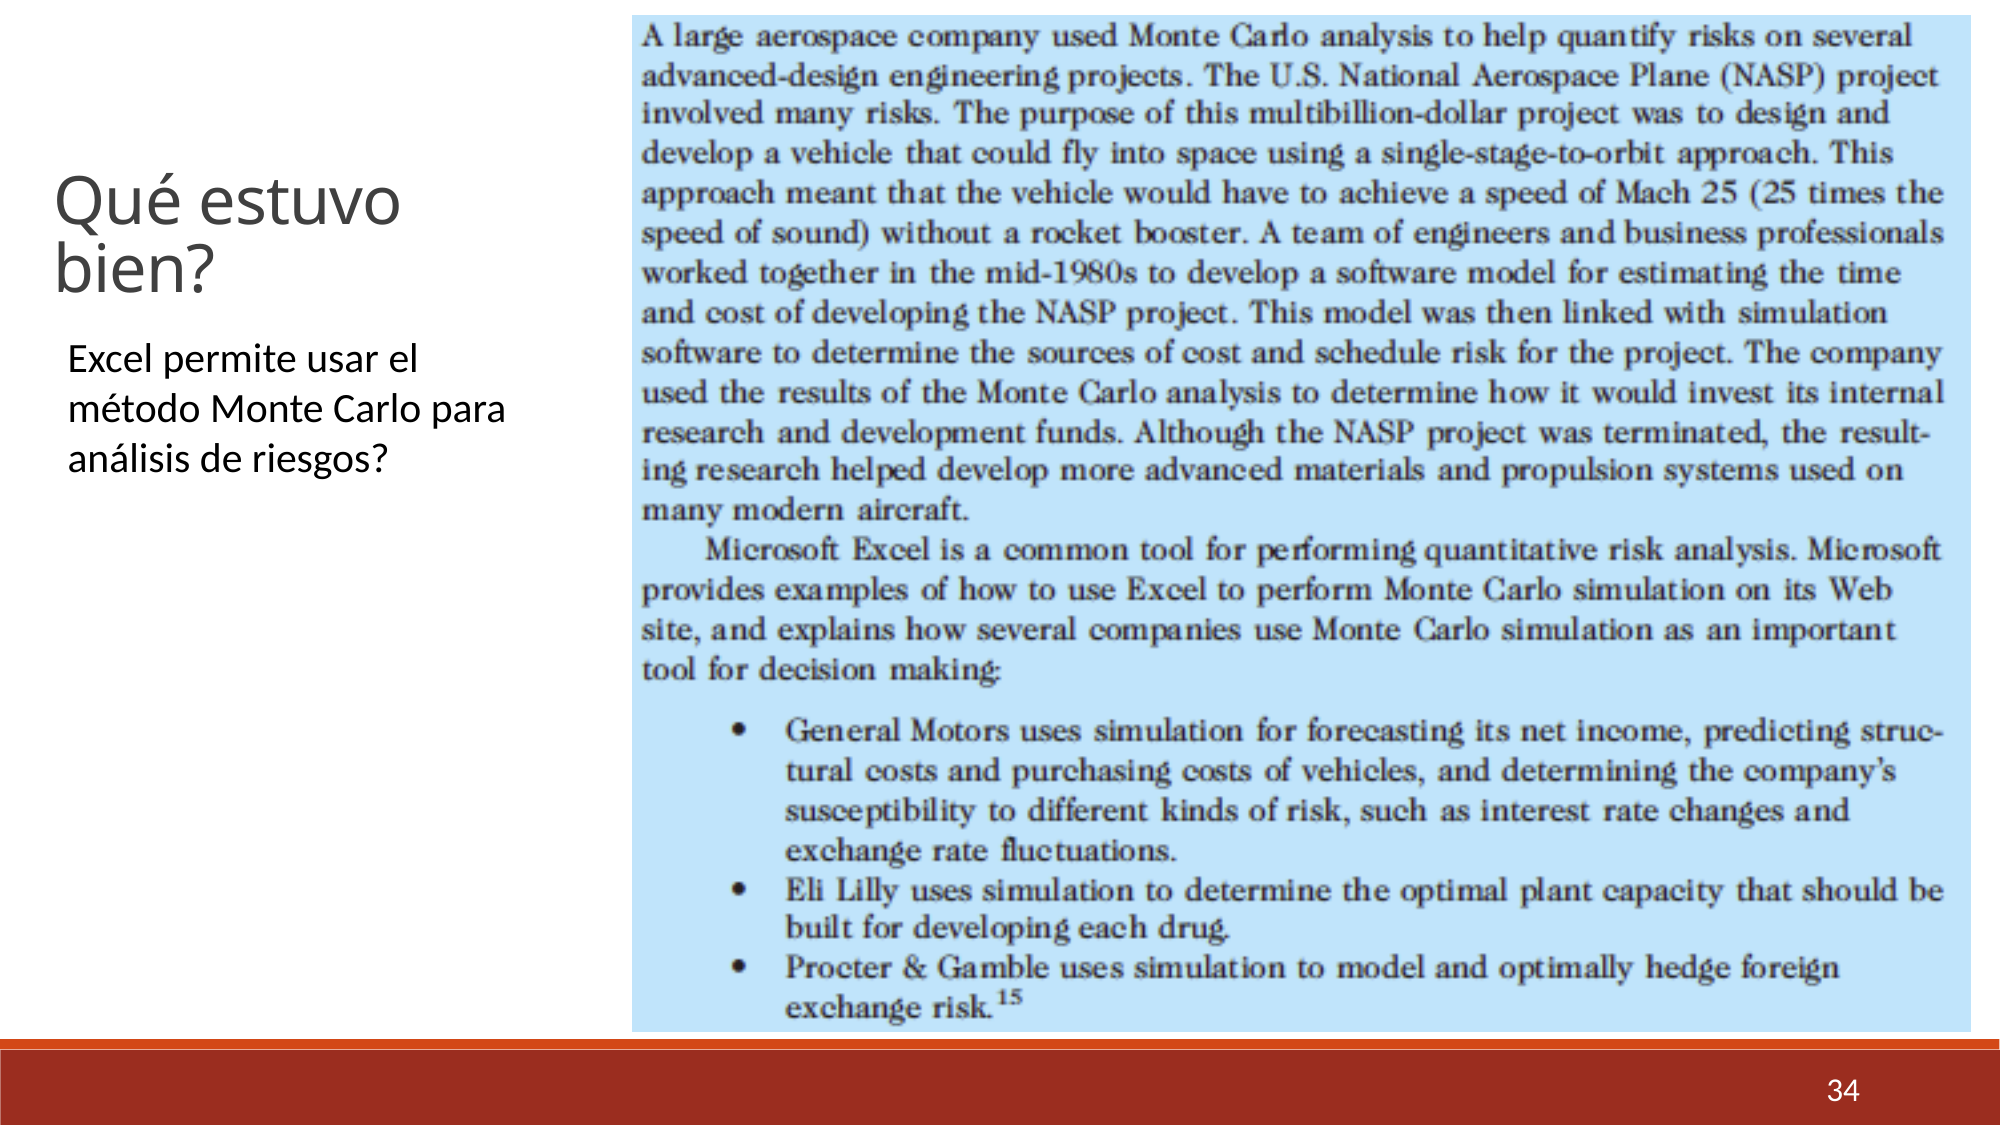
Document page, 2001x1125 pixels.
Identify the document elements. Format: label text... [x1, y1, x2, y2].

picture [631, 15, 1971, 1033]
text_box Qué estuvo bien? [38, 162, 579, 324]
text_box Excel permite usar el método Monte Carlo para análisis de riesgos? [52, 323, 565, 488]
slide_number 34 [126, 1061, 1875, 1115]
